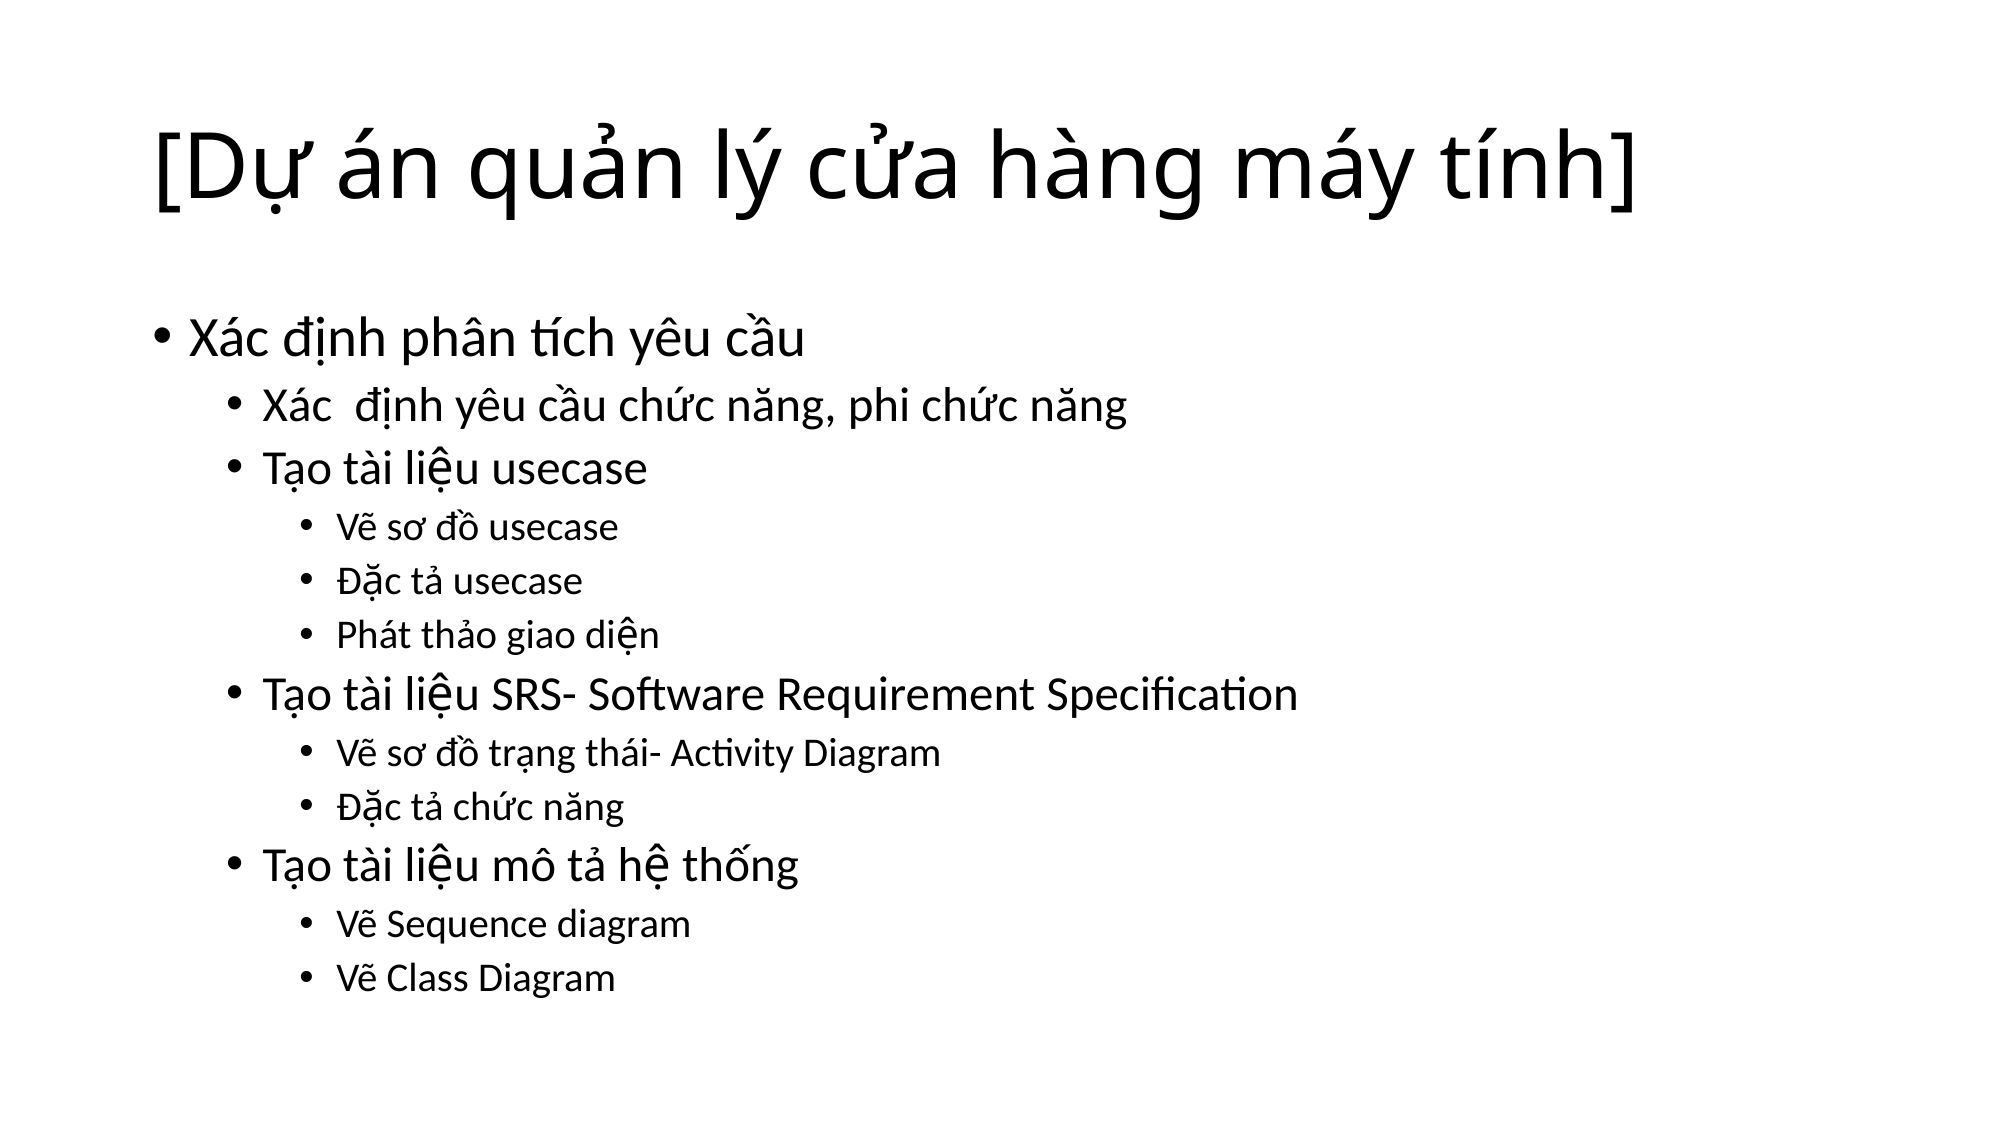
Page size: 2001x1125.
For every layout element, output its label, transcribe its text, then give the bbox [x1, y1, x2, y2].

title [Dự án quản lý cửa hàng máy tính] [137, 59, 1863, 278]
list Xác định phân tích yêu cầu Xác định yêu cầu chức năng, phi chức năng Tạo tài liệu usecase Vẽ sơ đồ usecase Đặc tả usecase Phát thảo giao diện Tạo tài liệu SRS- Software Requirement Specification Vẽ sơ đồ trạng thái- Activity Diagram Đặc tả chức năng Tạo tài liệu mô tả hệ thống Vẽ Sequence diagram Vẽ Class Diagram [137, 299, 1863, 1014]
